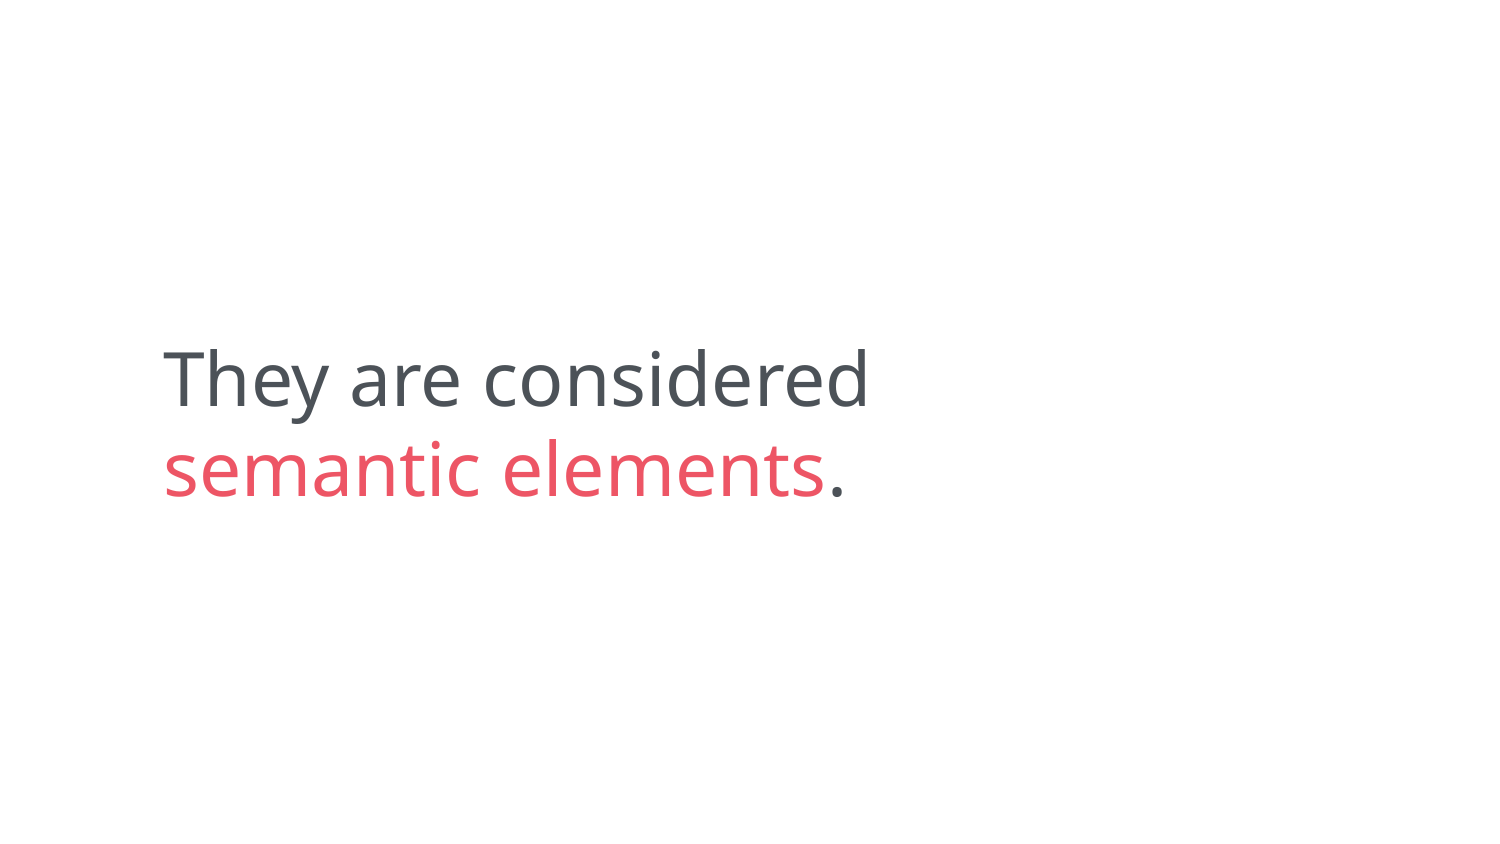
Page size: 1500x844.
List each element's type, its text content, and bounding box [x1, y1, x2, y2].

text_box They are considered semantic elements. [148, 190, 1352, 654]
